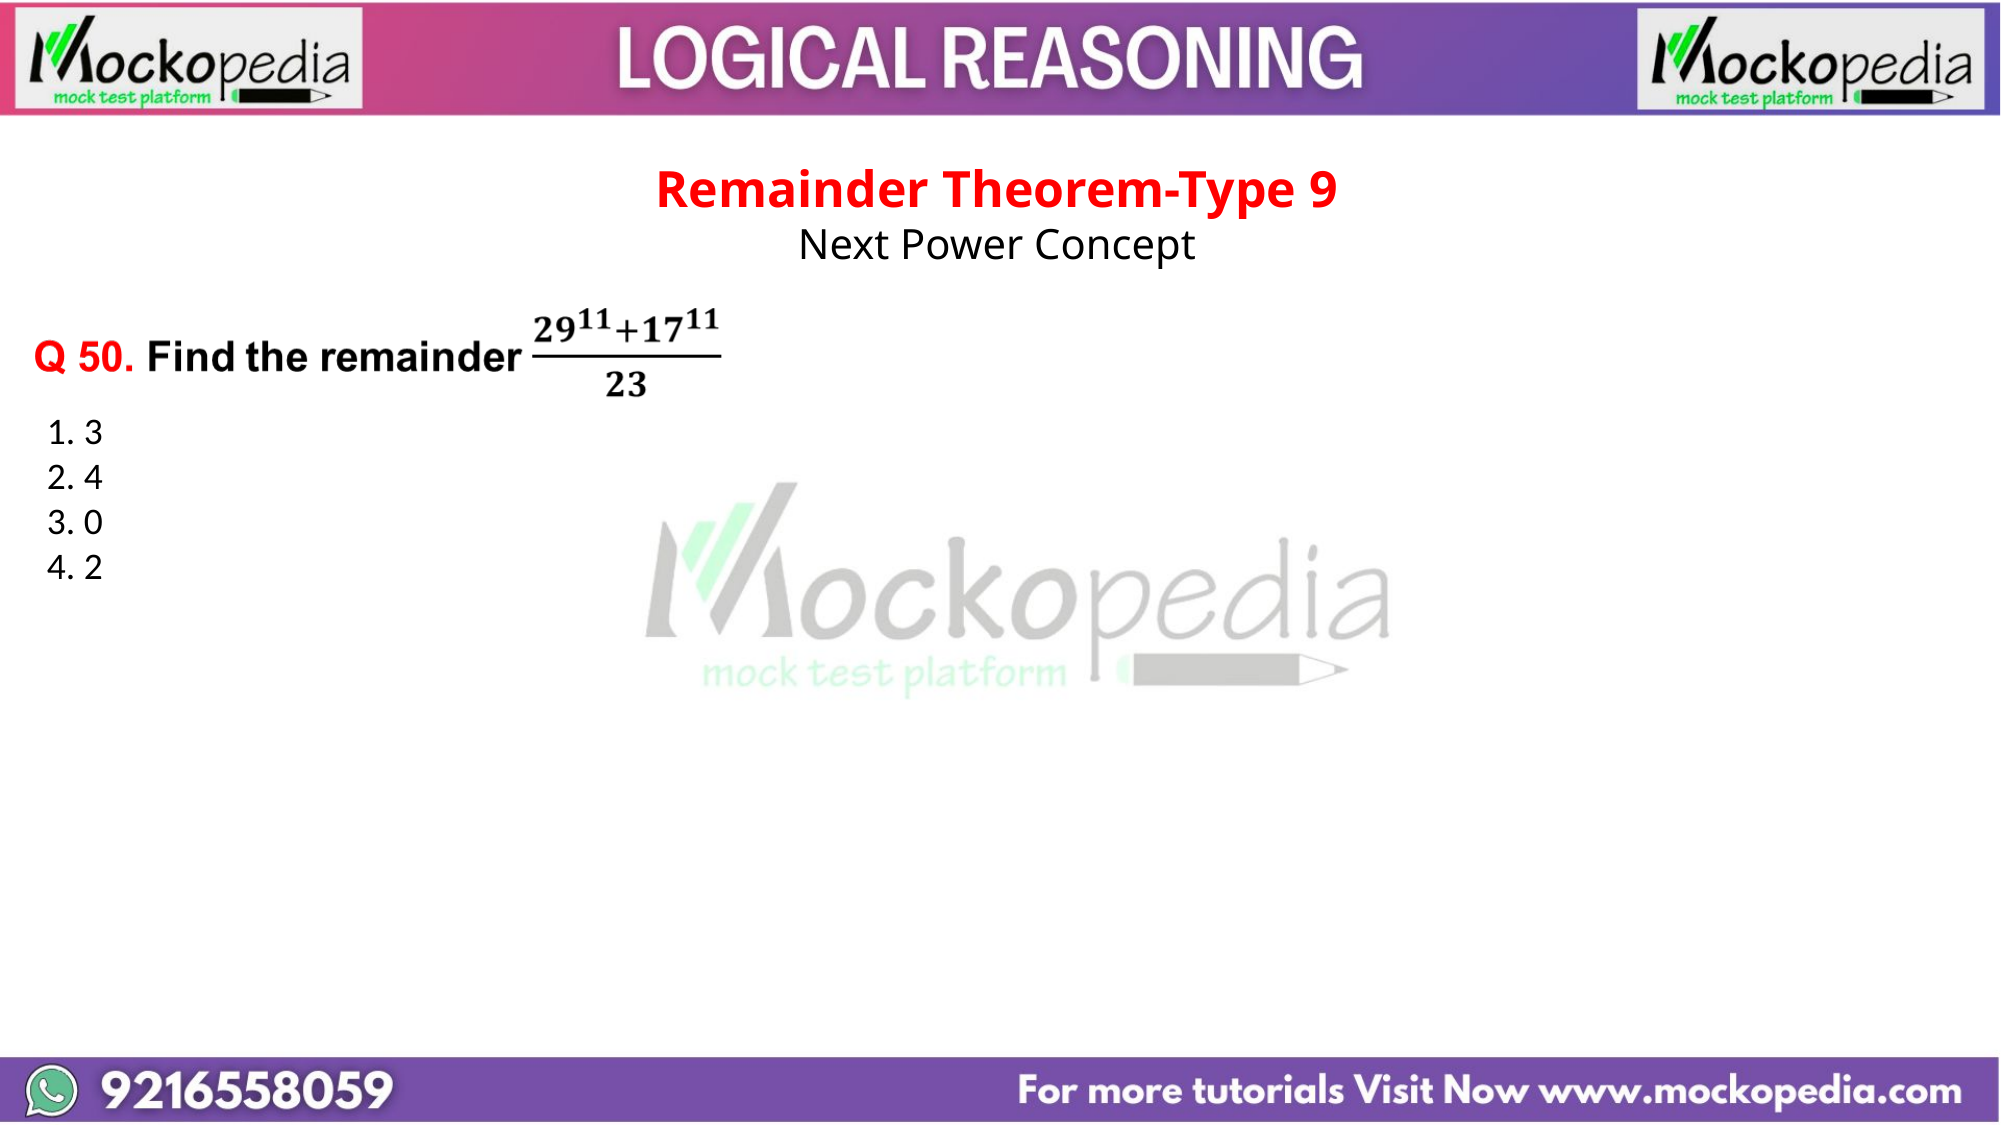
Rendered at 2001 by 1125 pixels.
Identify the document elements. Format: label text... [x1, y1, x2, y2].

text_box 1. 3 2. 4 3. 0 4. 2 [31, 399, 1032, 595]
text_box [18, 293, 2000, 470]
picture [0, 0, 2001, 1125]
text_box Remainder Theorem-Type 9 Next Power Concept [139, 150, 1855, 276]
